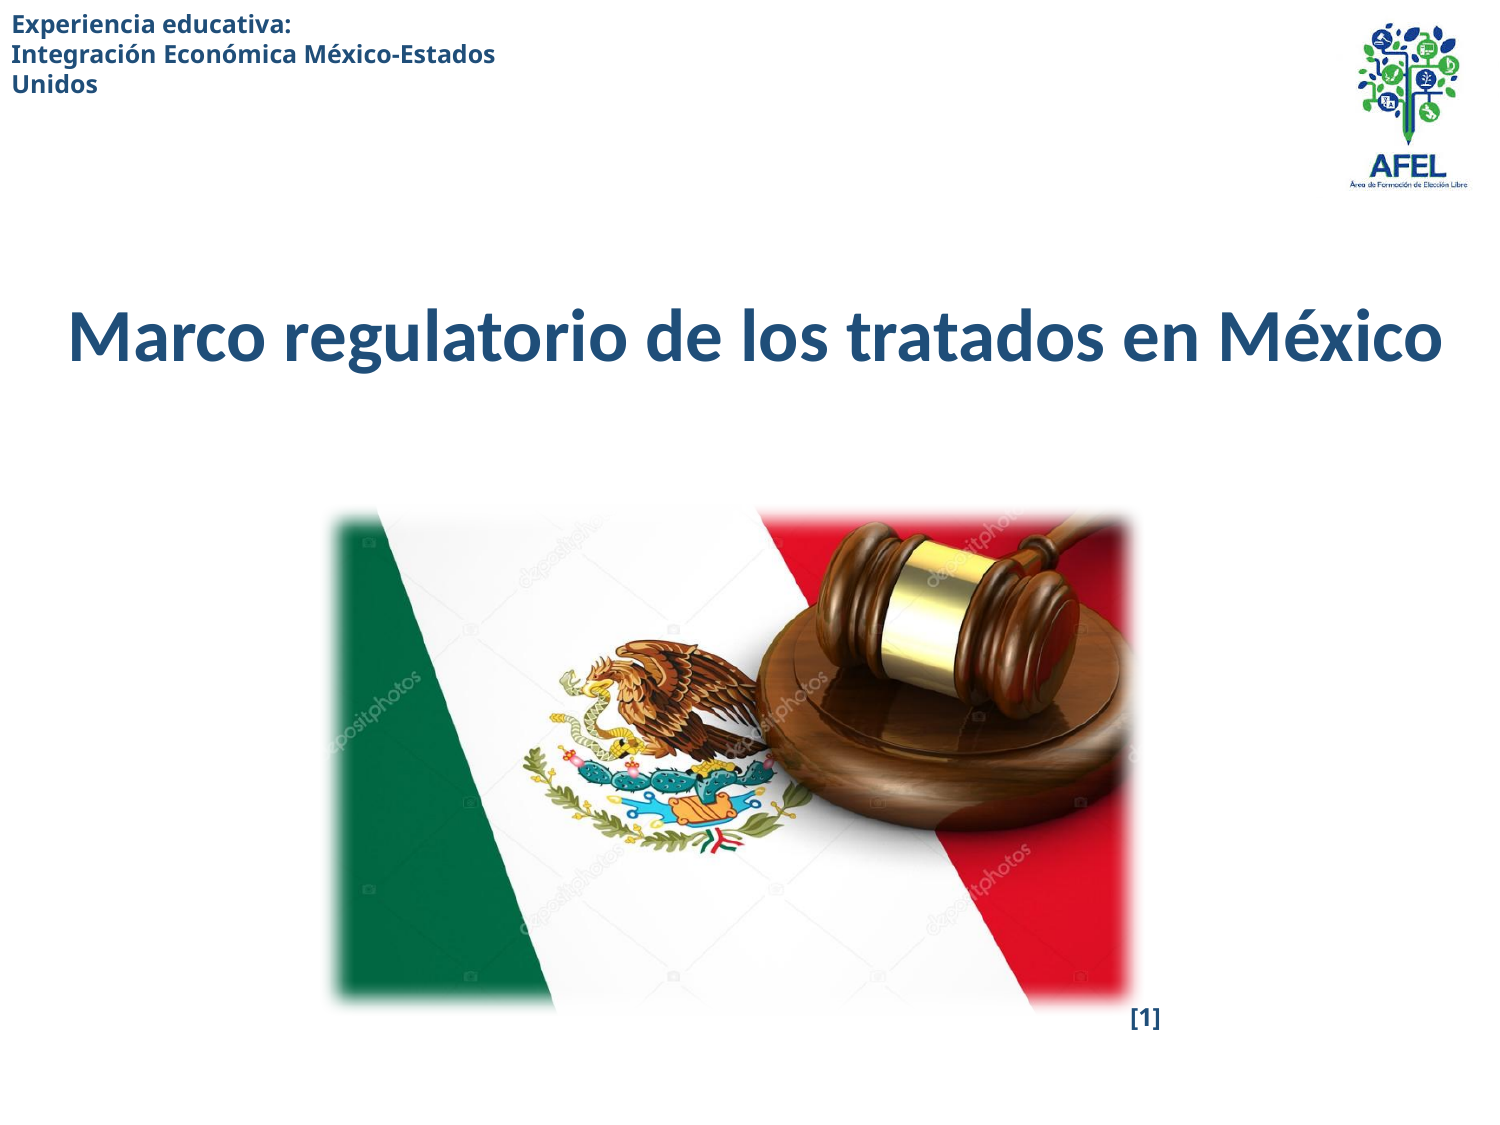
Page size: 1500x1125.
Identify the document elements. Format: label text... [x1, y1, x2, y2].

picture [319, 503, 1145, 1017]
text_box [1] [1108, 993, 1180, 1039]
picture [1316, 15, 1499, 198]
text_box Marco regulatorio de los tratados en México [53, 278, 1487, 384]
text_box Experiencia educativa: Integración Económica México-Estados Unidos [0, 1, 599, 106]
